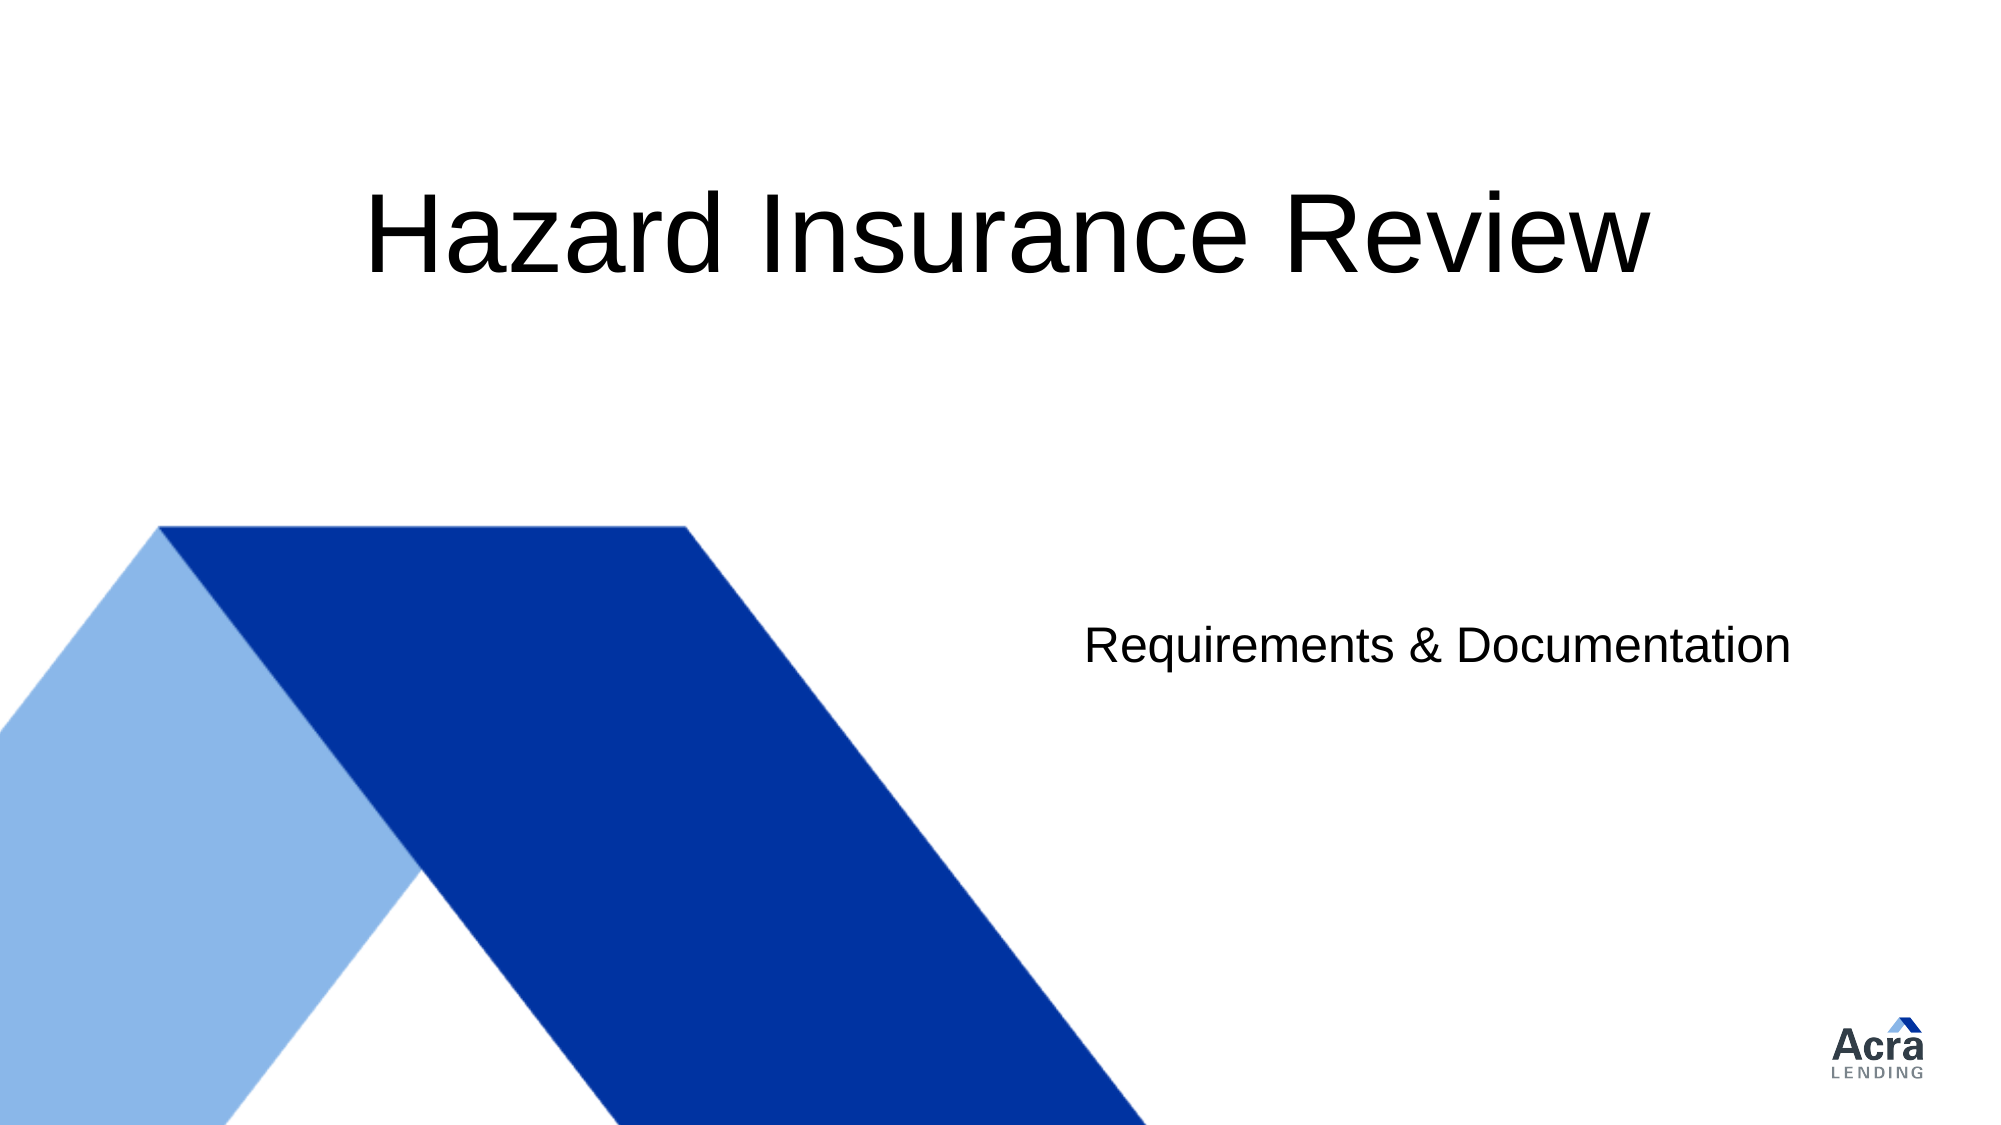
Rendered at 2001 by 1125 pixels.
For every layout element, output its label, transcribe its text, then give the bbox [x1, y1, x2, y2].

title Hazard Insurance Review [106, 107, 1909, 499]
subtitle Requirements & Documentation [968, 612, 1909, 858]
picture [1830, 1016, 1925, 1080]
picture [0, 469, 1362, 1125]
